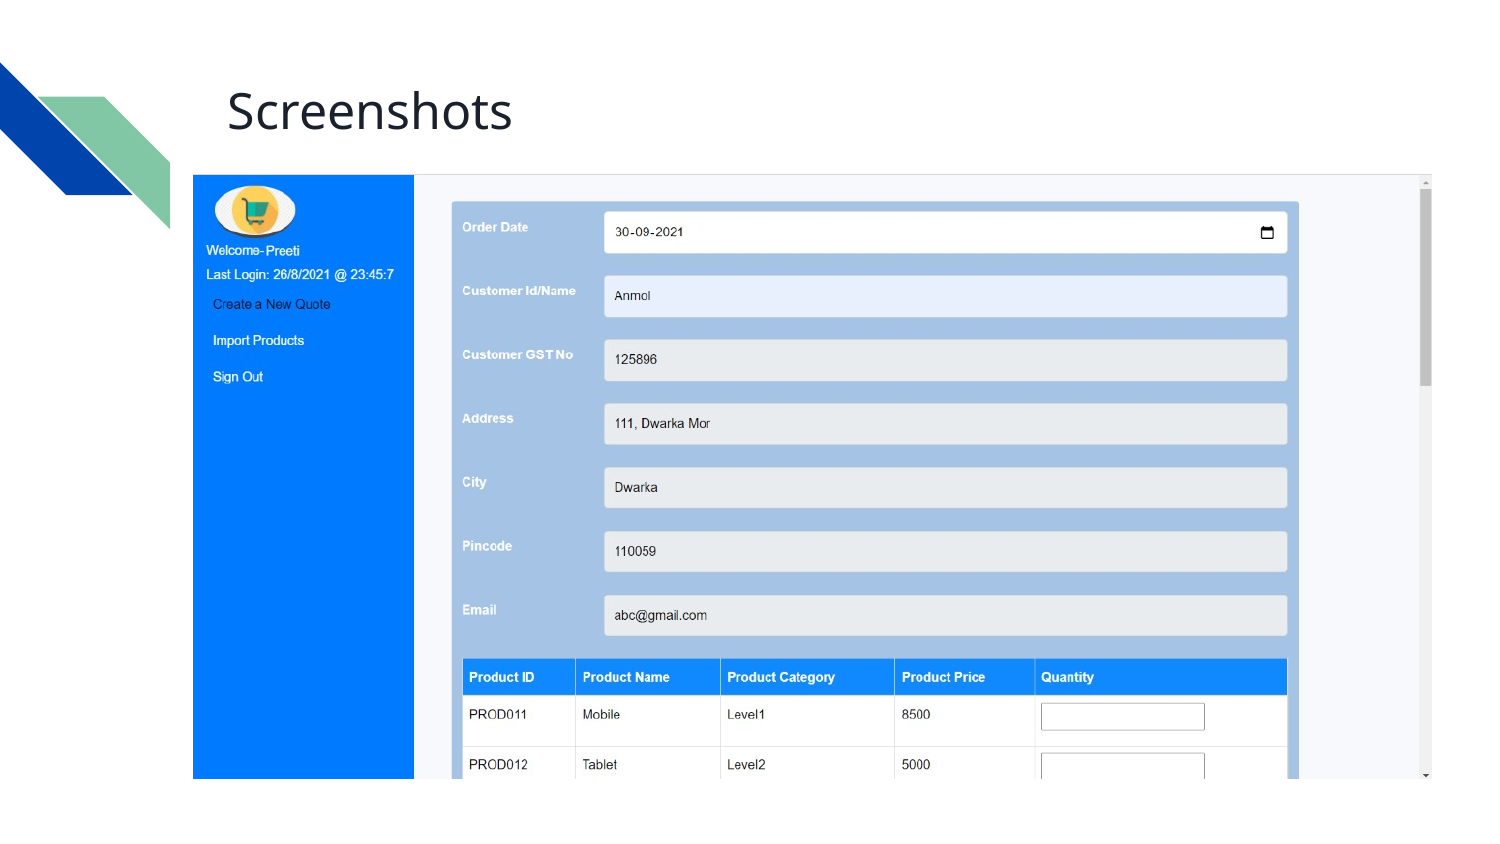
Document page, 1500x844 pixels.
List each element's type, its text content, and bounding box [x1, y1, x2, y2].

title Screenshots [212, 64, 1368, 169]
picture [192, 171, 1432, 780]
